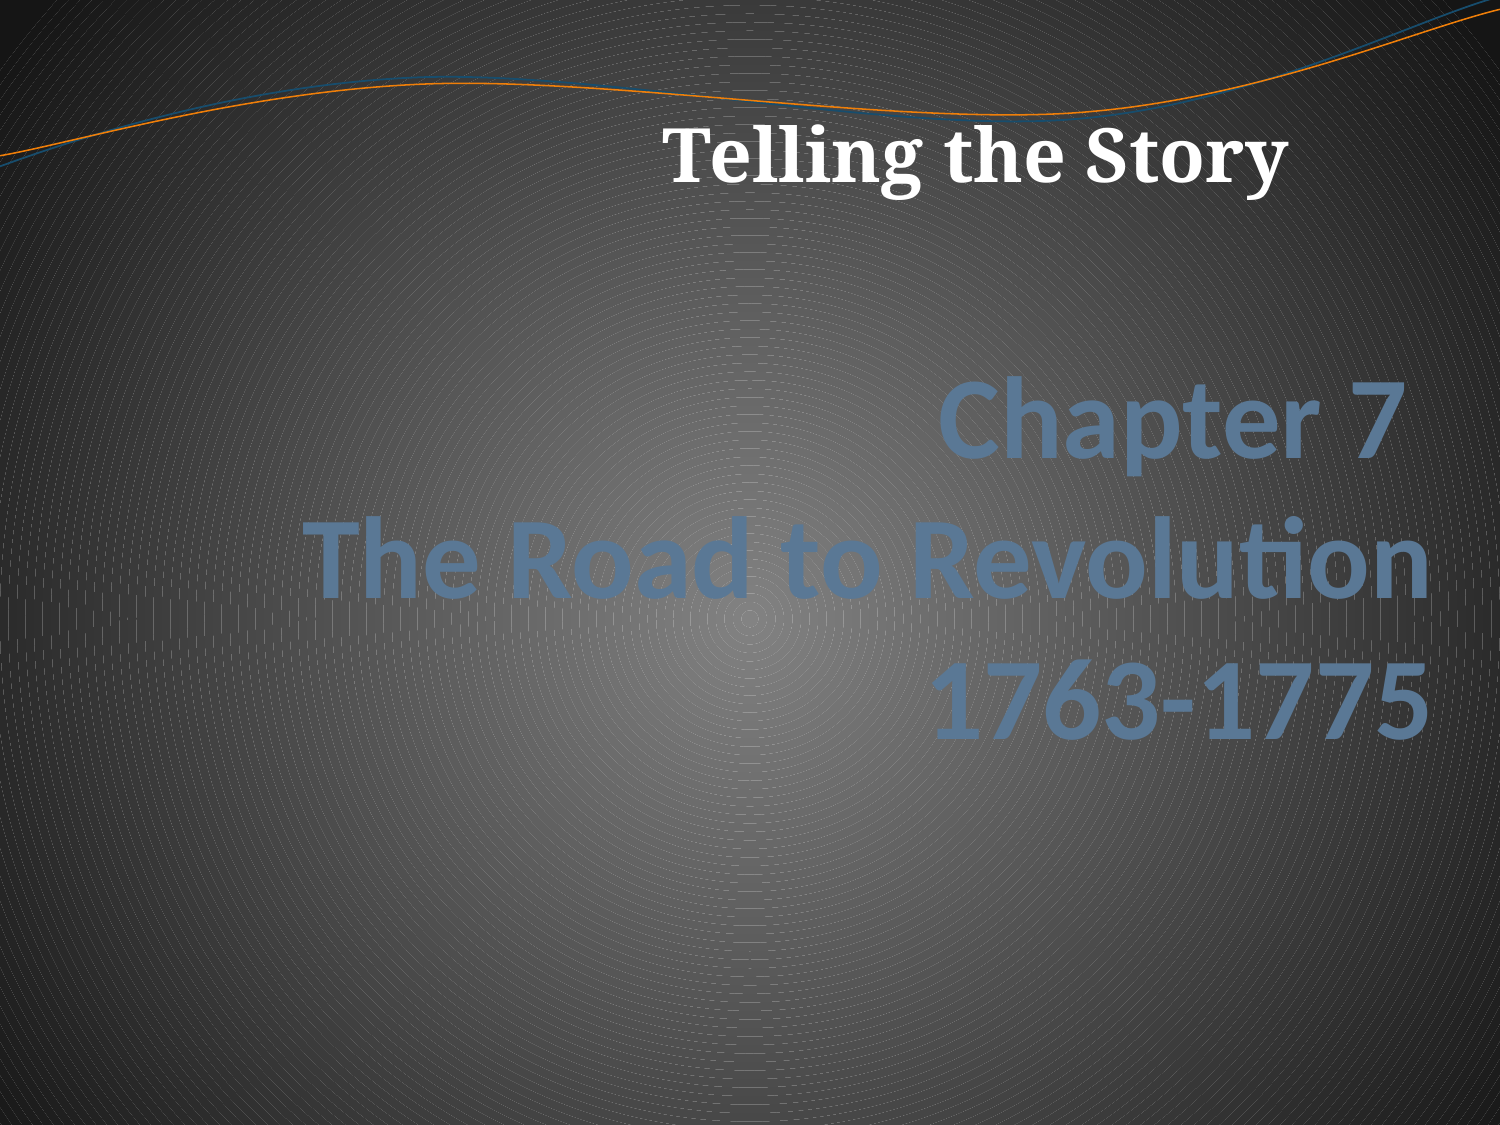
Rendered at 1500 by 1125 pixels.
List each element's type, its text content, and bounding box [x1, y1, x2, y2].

subtitle Telling the Story [237, 99, 1300, 275]
title Chapter 7 The Road to Revolution 1763-1775 [62, 162, 1438, 763]
